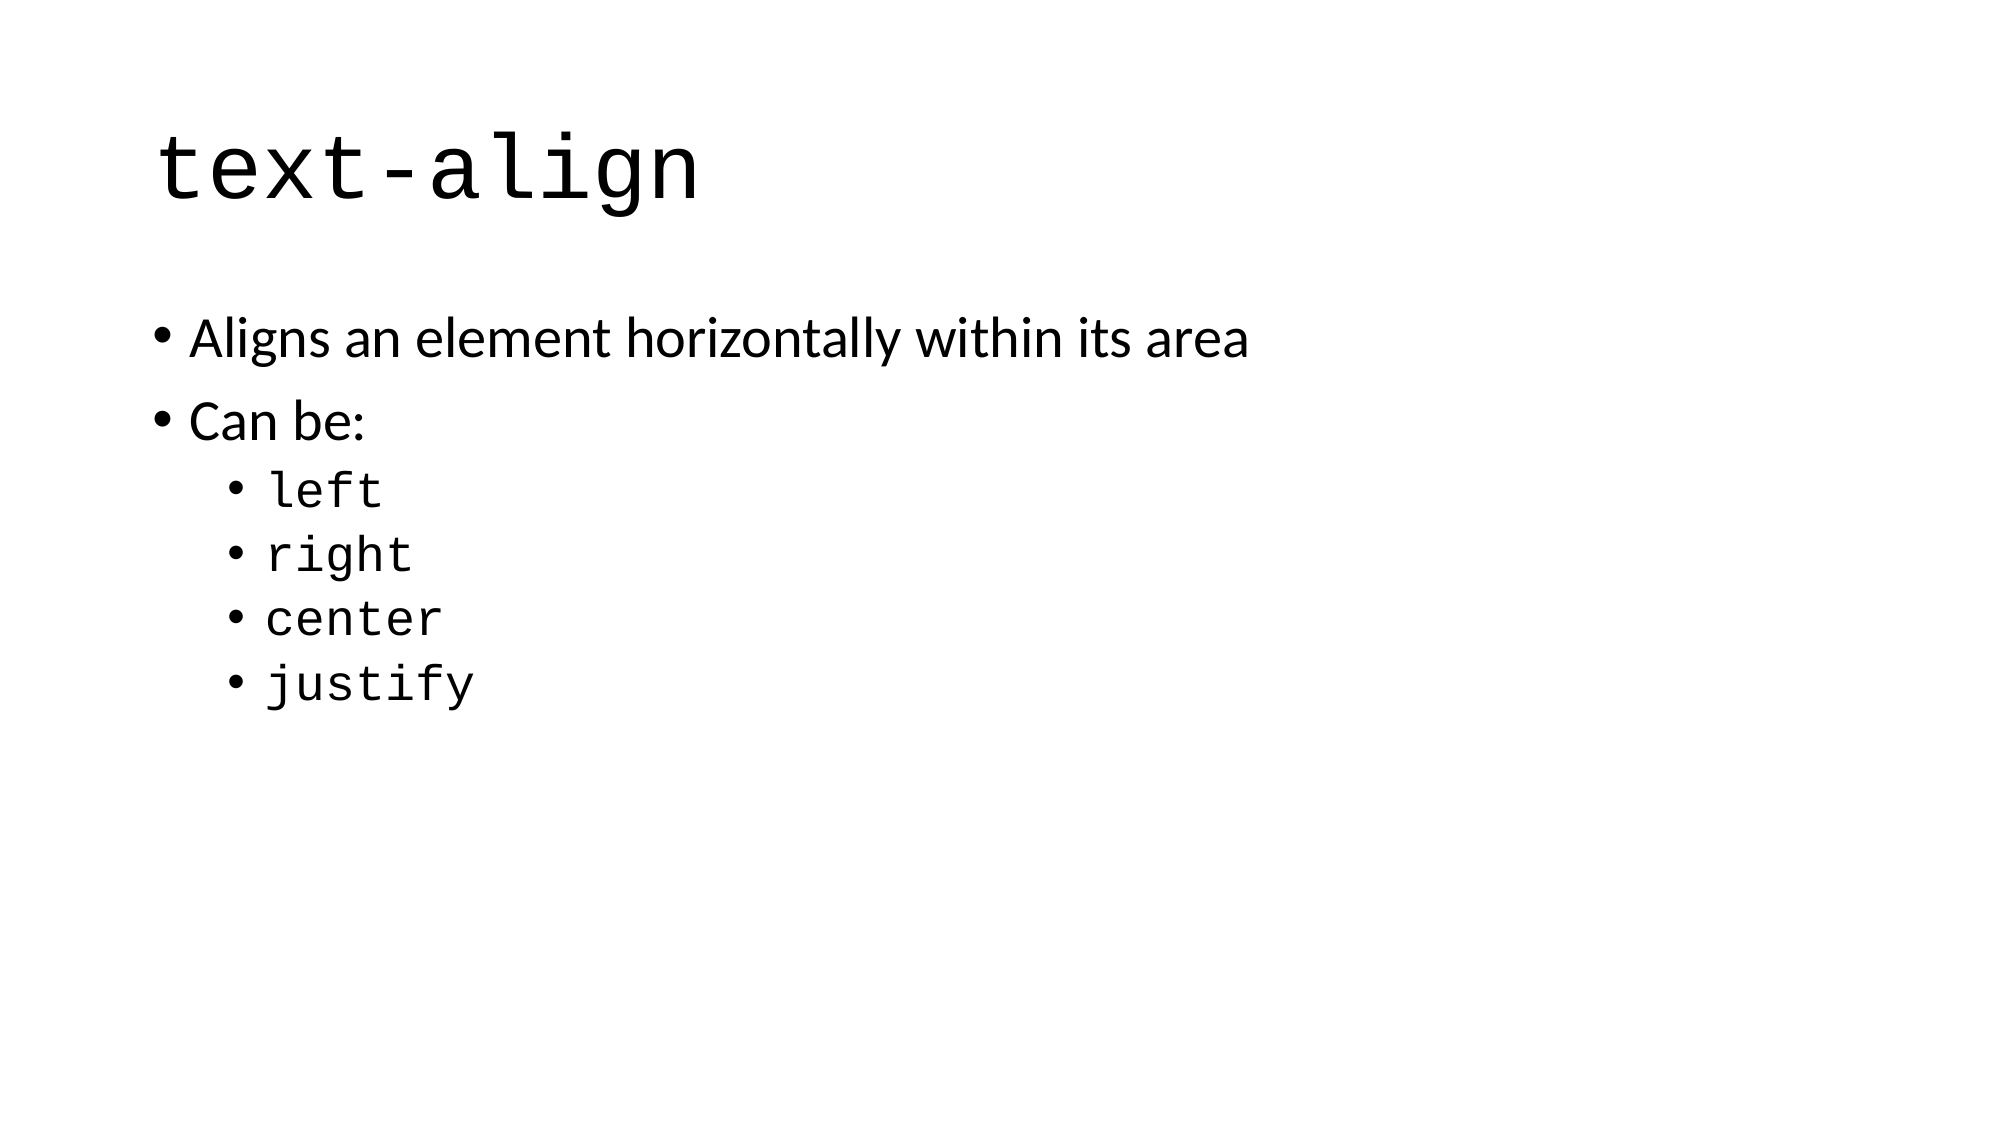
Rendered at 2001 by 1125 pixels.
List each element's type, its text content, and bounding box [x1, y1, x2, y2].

list Aligns an element horizontally within its area Can be: left right center justify [137, 299, 1863, 1014]
title text-align [137, 59, 1863, 278]
